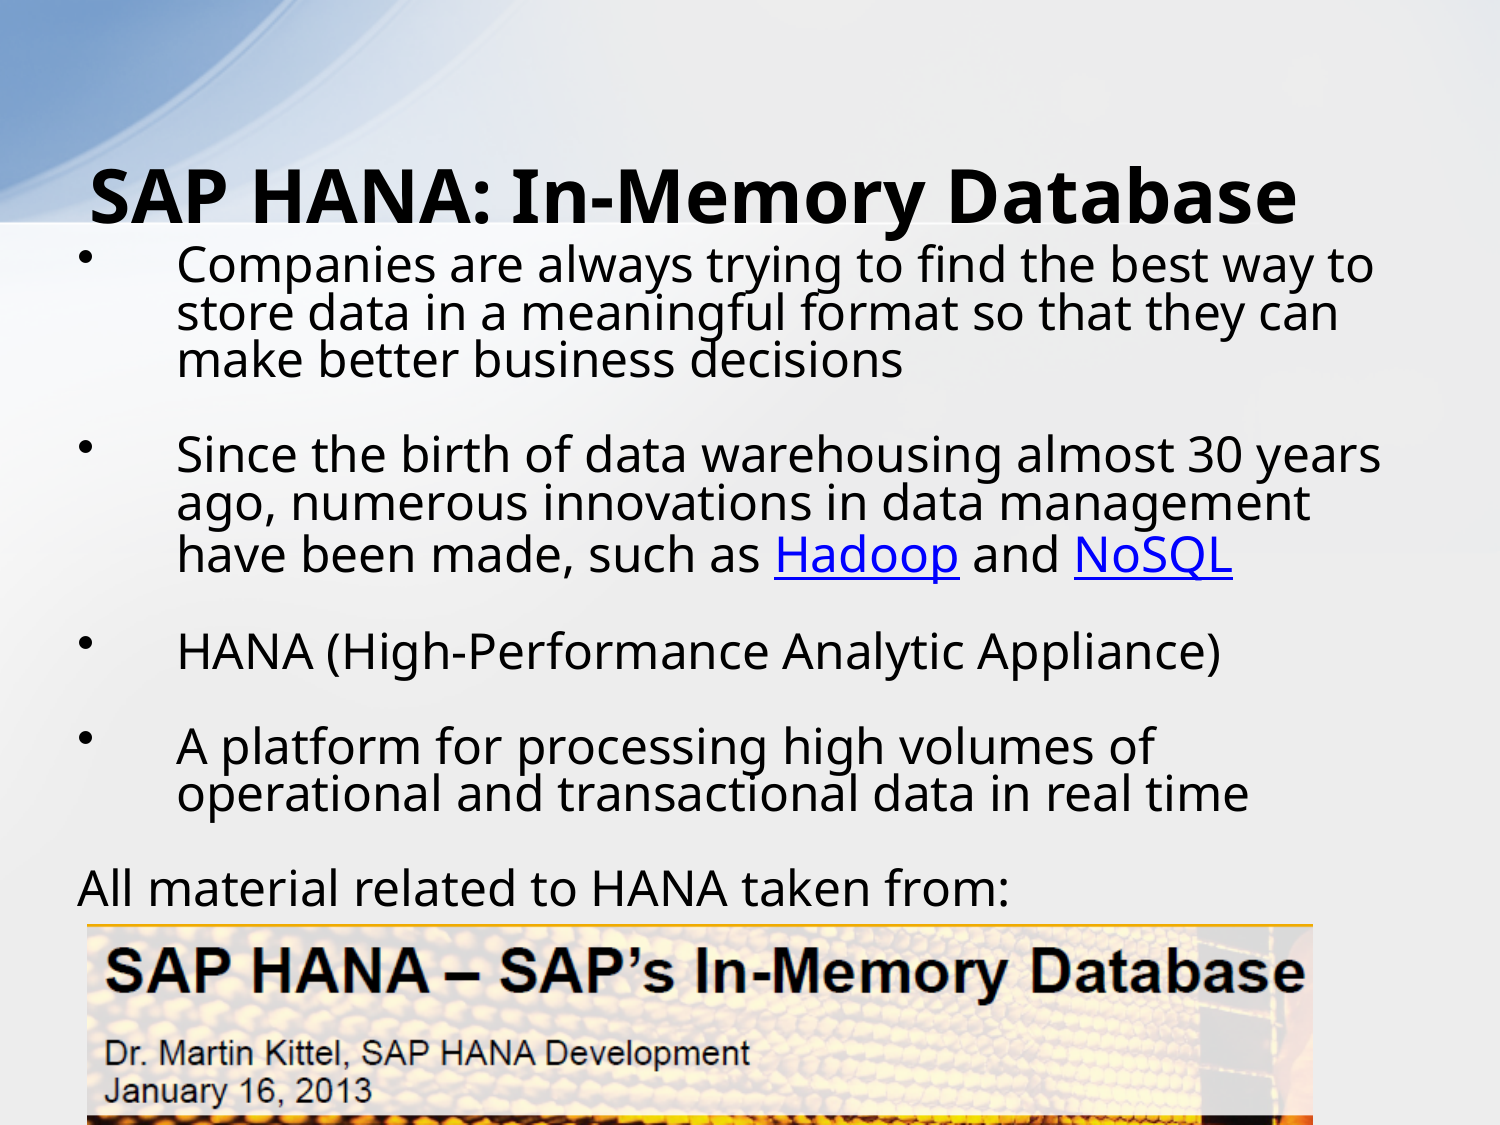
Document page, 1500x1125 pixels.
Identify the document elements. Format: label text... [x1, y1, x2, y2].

list Companies are always trying to find the best way to store data in a meaningful format so that they can make better business decisions Since the birth of data warehousing almost 30 years ago, numerous innovations in data management have been made, such as Hadoop and NoSQL HANA (High-Performance Analytic Appliance) A platform for processing high volumes of operational and transactional data in real time All material related to HANA taken from: [62, 237, 1413, 980]
picture [0, 0, 1500, 1125]
title SAP HANA: In-Memory Database [75, 58, 1425, 247]
